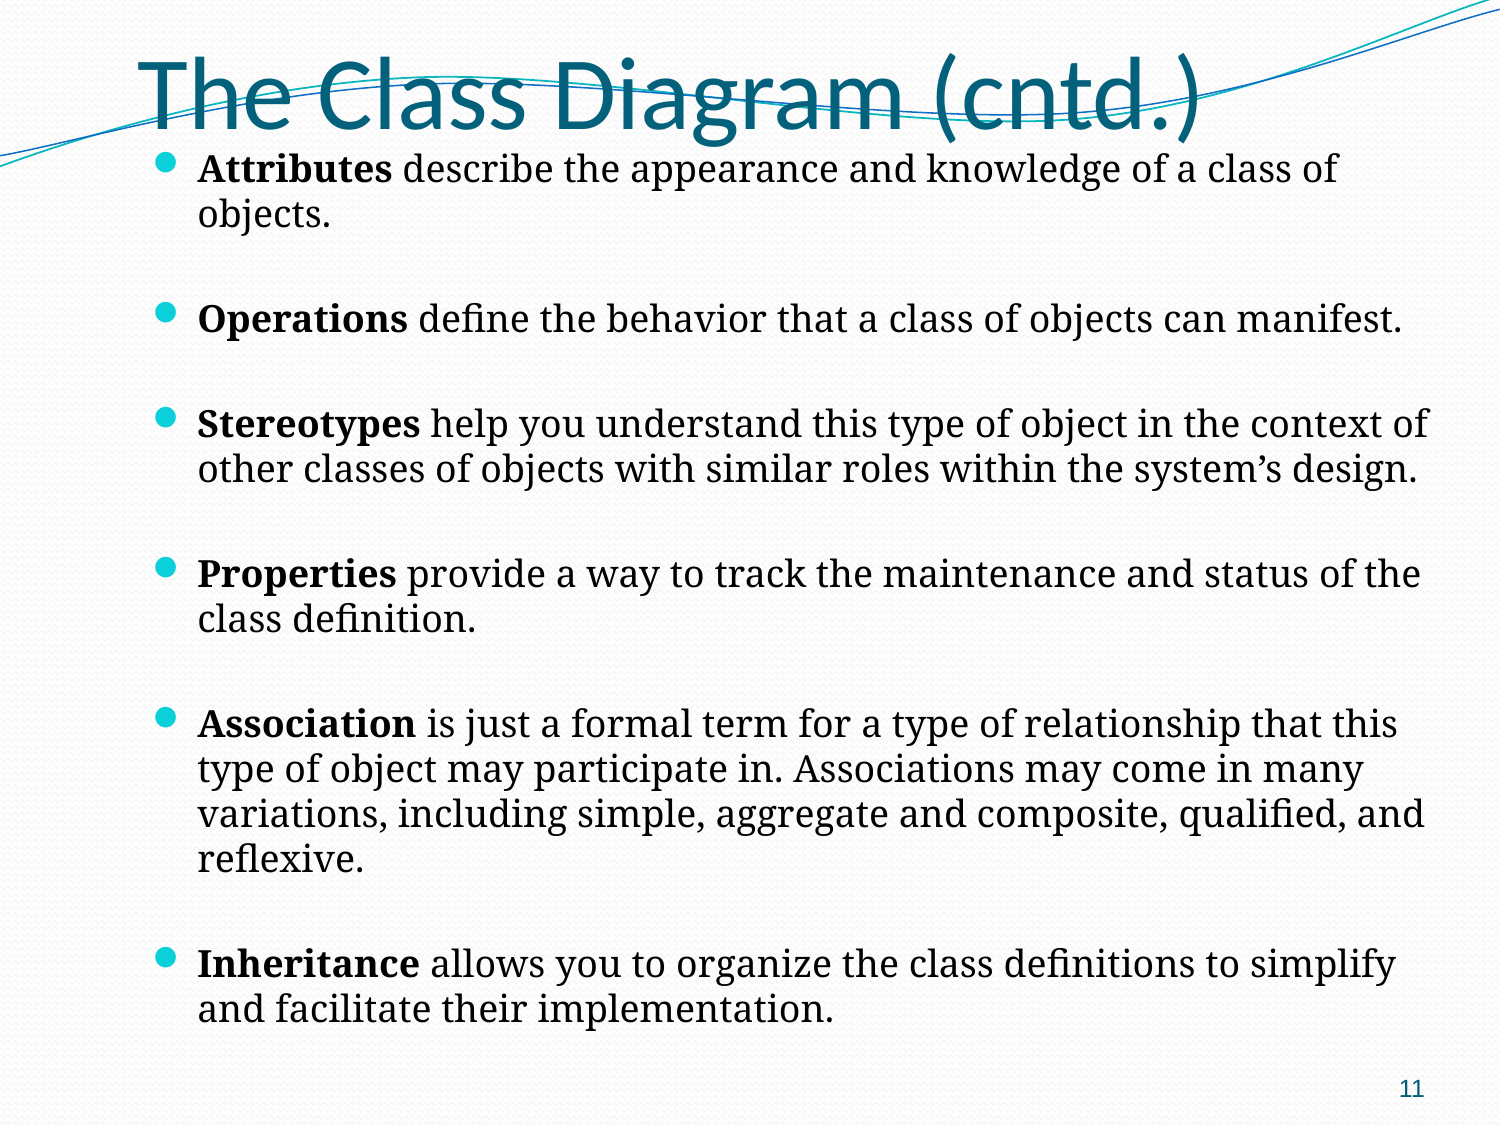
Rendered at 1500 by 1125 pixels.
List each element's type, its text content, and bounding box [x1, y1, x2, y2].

list Attributes describe the appearance and knowledge of a class of objects. Operations define the behavior that a class of objects can manifest. Stereotypes help you understand this type of object in the context of other classes of objects with similar roles within the system’s design. Properties provide a way to track the maintenance and status of the class definition. Association is just a formal term for a type of relationship that this type of object may participate in. Associations may come in many variations, including simple, aggregate and composite, qualified, and reflexive. Inheritance allows you to organize the class definitions to simplify and facilitate their implementation. [137, 137, 1488, 988]
title The Class Diagram (cntd.) [137, 0, 1488, 137]
slide_number 11 [1299, 1042, 1425, 1103]
